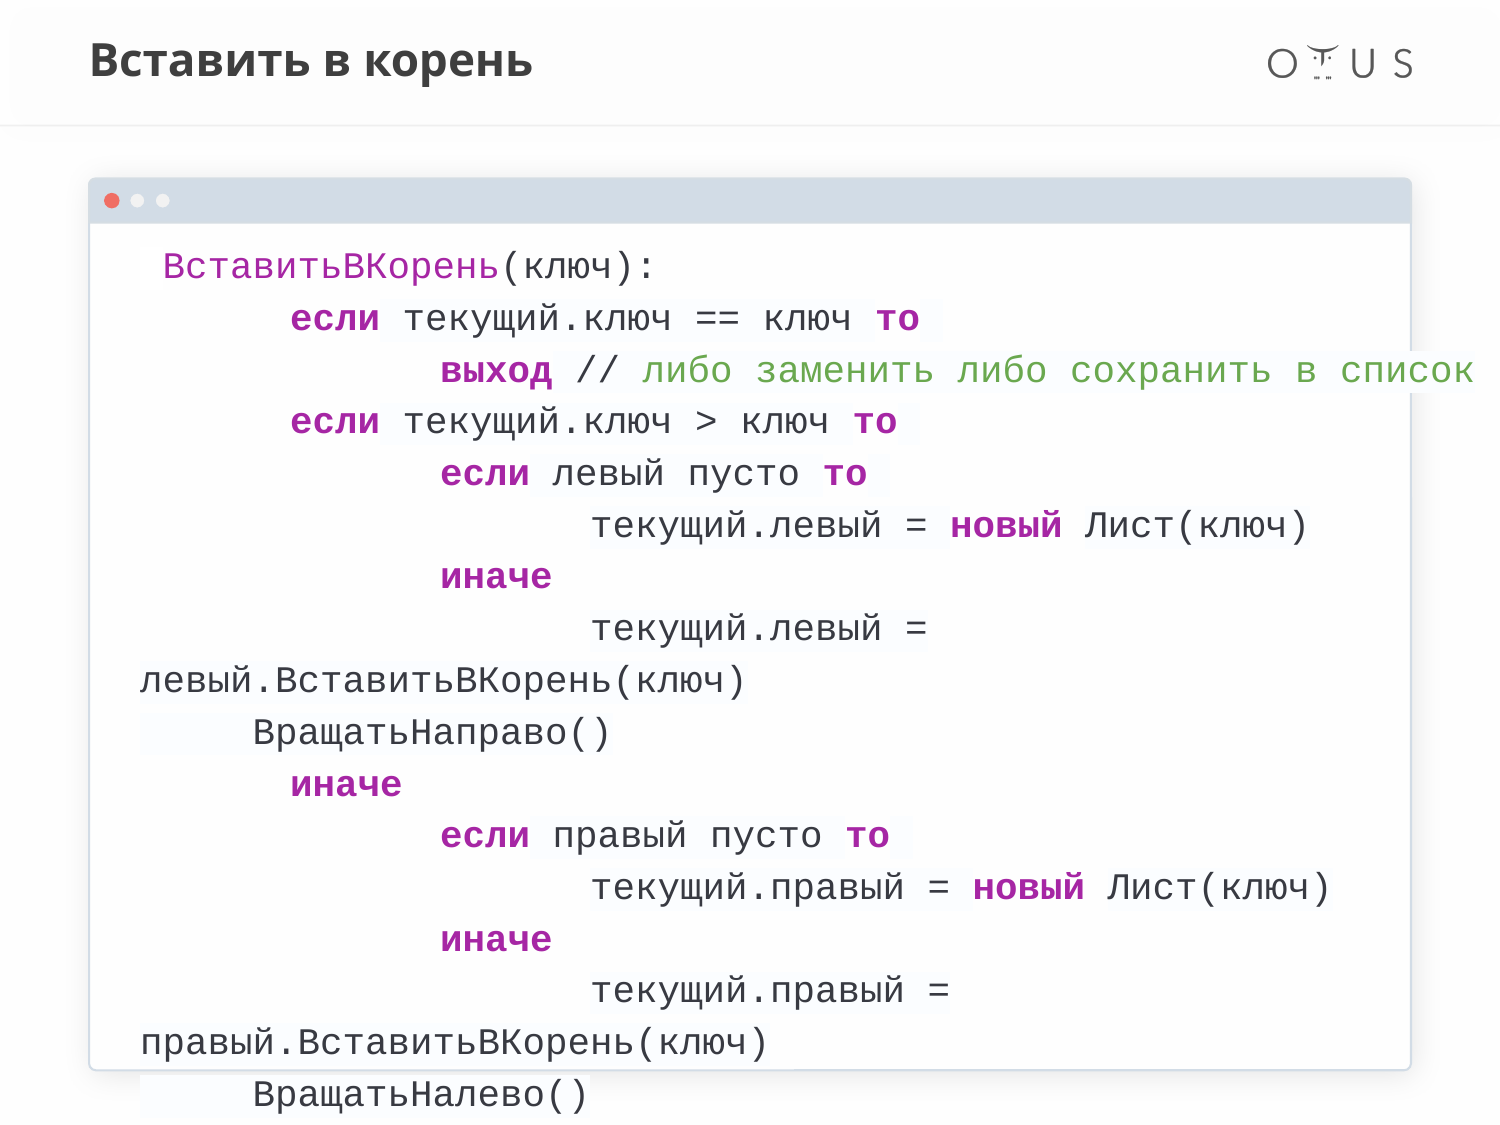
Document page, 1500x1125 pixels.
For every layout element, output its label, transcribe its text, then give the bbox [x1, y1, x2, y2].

list ВставитьВКорень(ключ): если текущий.ключ == ключ то выход // либо заменить либо сохранить в список если текущий.ключ > ключ то если левый пусто то текущий.левый = новый Лист(ключ) иначе текущий.левый = левый.ВставитьВКорень(ключ) ВращатьНаправо() иначе если правый пусто то текущий.правый = новый Лист(ключ) иначе текущий.правый = правый.ВставитьВКорень(ключ) ВращатьНалево() [54, 198, 1500, 1064]
title Вставить в корень [88, 38, 1174, 88]
picture [1268, 45, 1412, 80]
